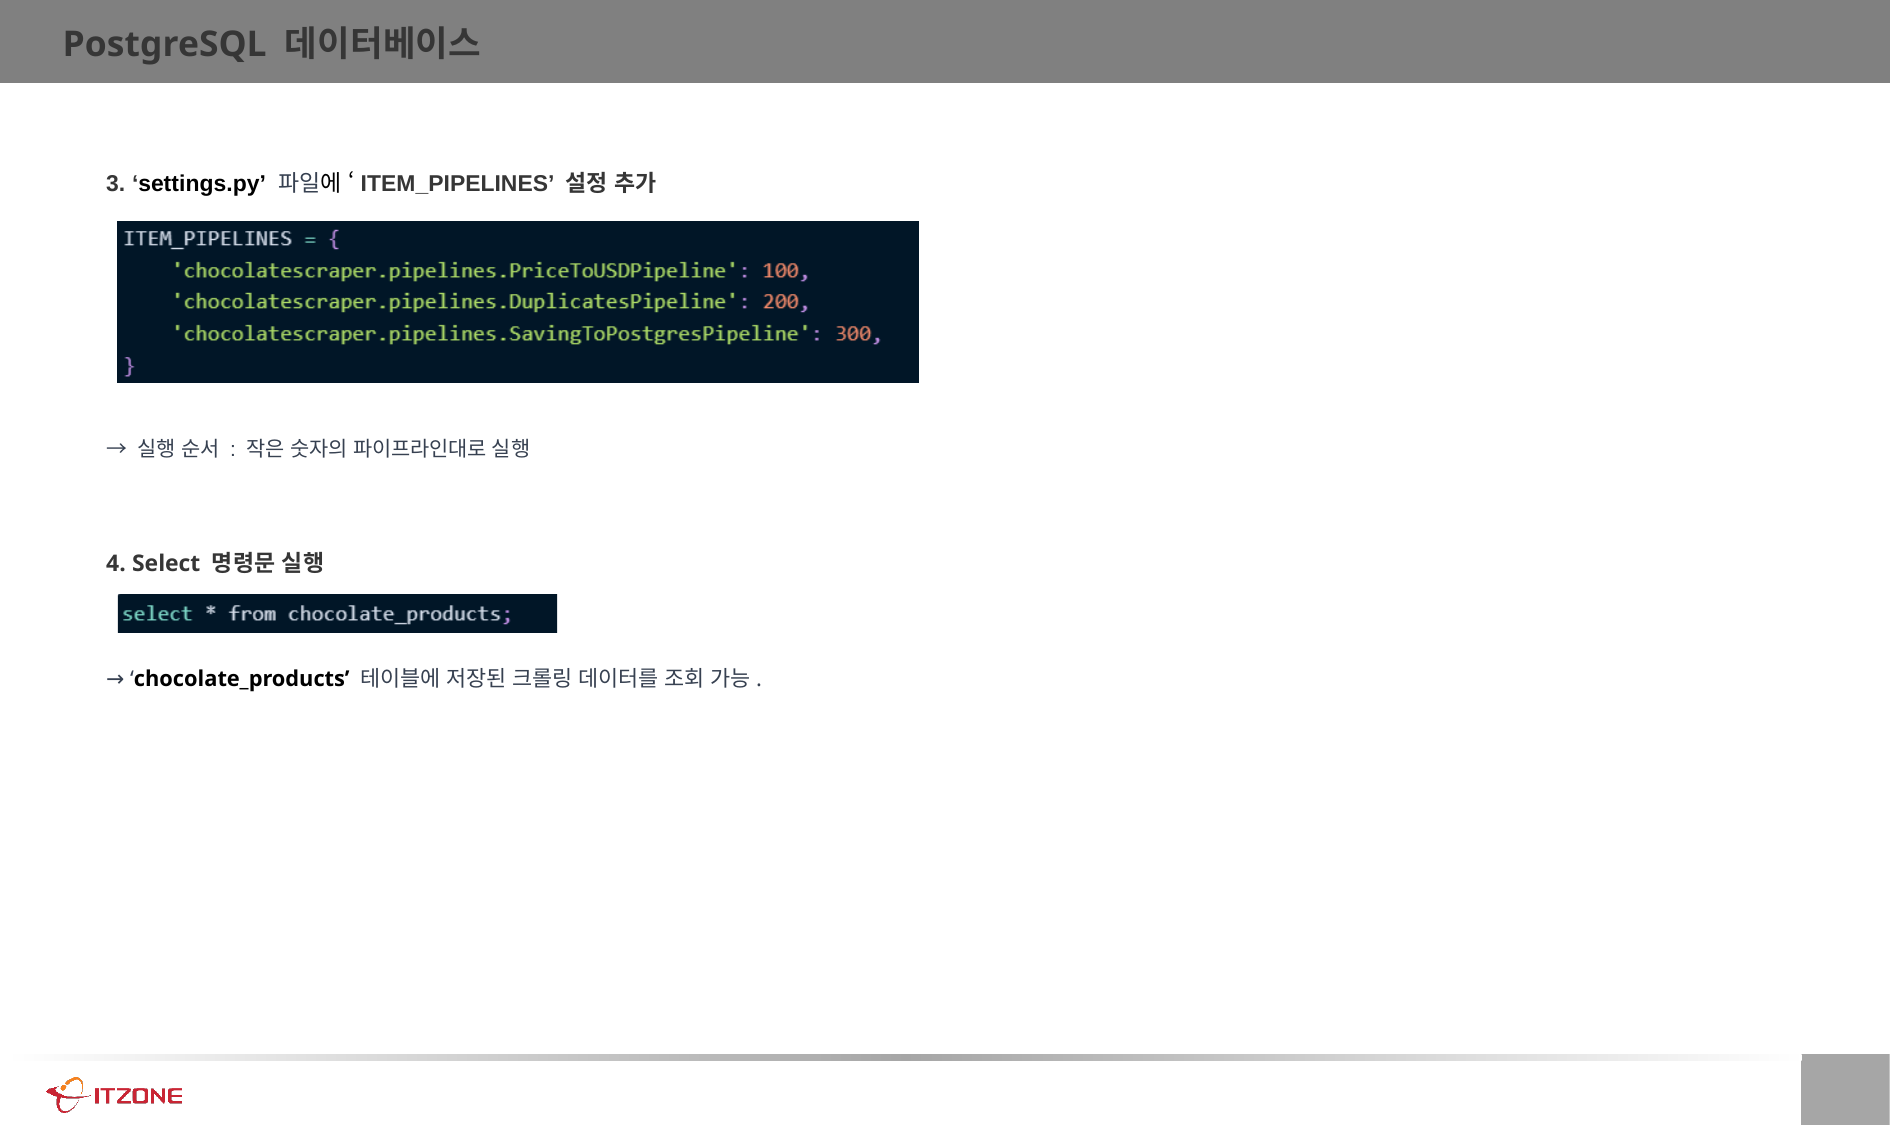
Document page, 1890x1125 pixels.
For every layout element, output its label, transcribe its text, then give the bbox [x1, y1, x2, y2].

text_box PostgreSQL 데이터베이스 [47, 13, 993, 71]
picture [117, 594, 558, 633]
picture [117, 221, 919, 383]
picture [46, 1077, 182, 1113]
text_box 3. ‘settings.py’ 파일에 ‘ITEM_PIPELINES’ 설정 추가 → 실행 순서 : 작은 숫자의 파이프라인대로 실행 4. Select 명령문 실행 → ‘chocolate_products’ 테이블에 저장된 크롤링 데이터를 조회 가능. [91, 144, 1809, 1037]
